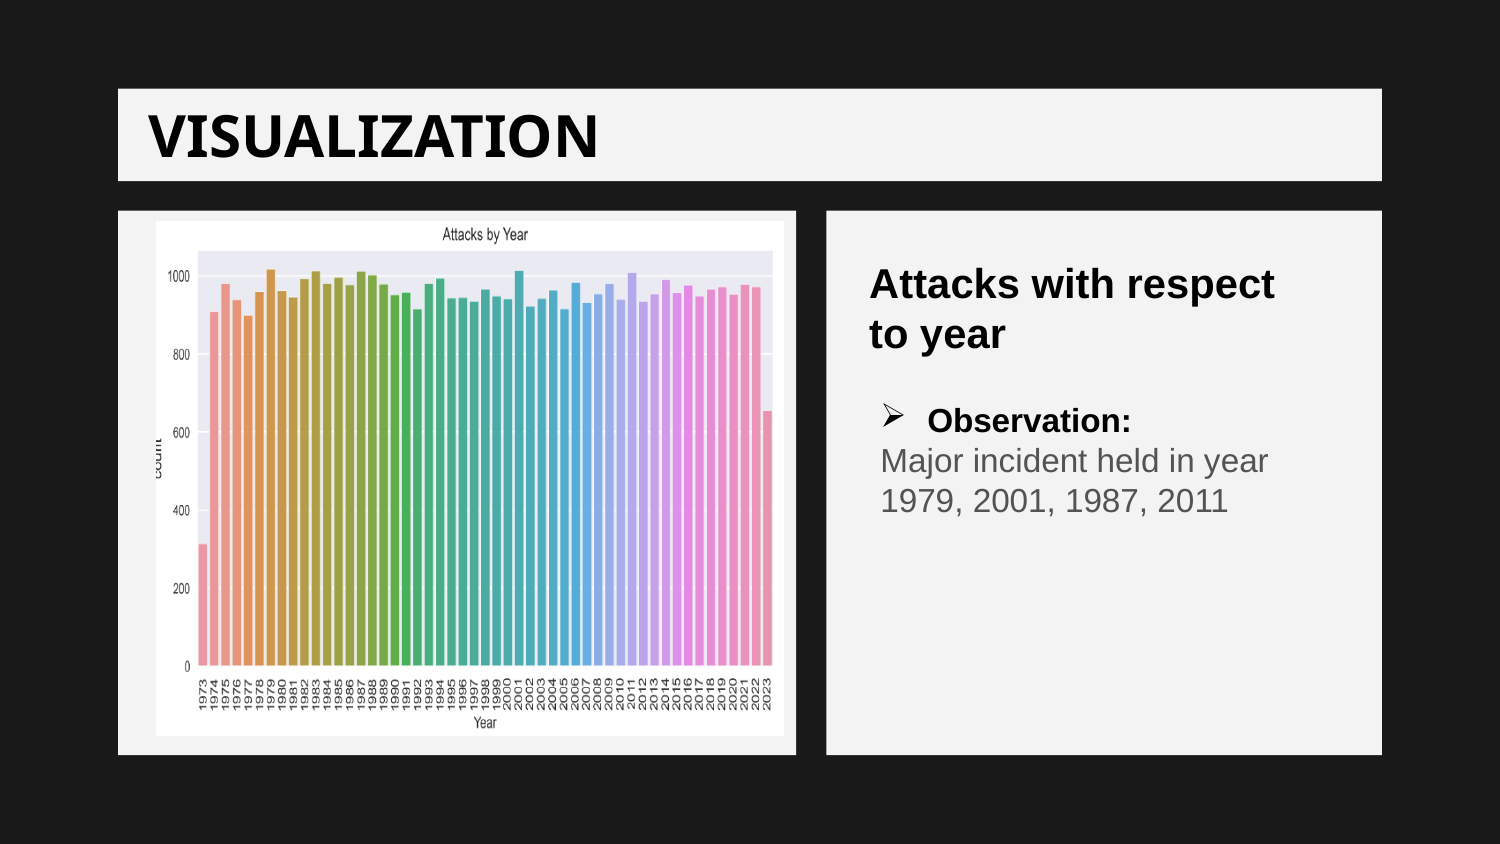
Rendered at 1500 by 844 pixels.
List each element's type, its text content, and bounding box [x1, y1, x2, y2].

text_box Attacks with respect to year [854, 249, 1314, 365]
text_box Observation: Major incident held in year 1979, 2001, 1987, 2011 [865, 392, 1336, 527]
text_box VISUALIZATION [133, 91, 999, 177]
picture [155, 221, 784, 736]
